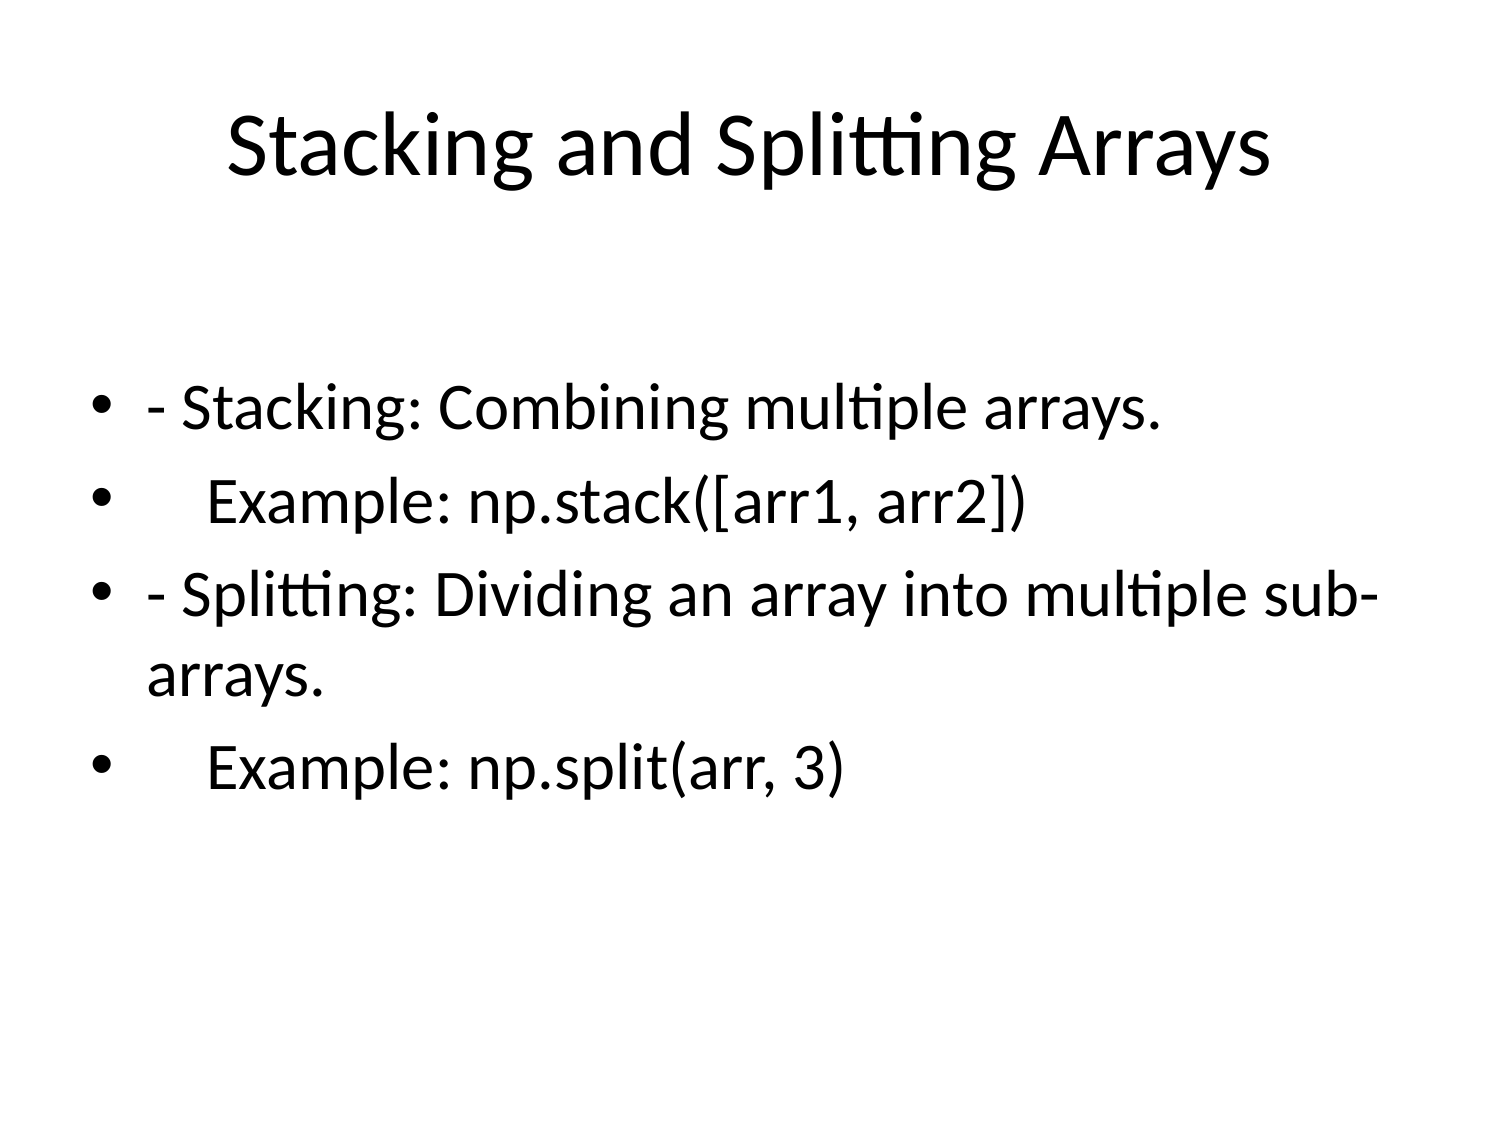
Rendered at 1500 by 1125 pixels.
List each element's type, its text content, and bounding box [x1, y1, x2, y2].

list - Stacking: Combining multiple arrays. Example: np.stack([arr1, arr2]) - Splitting: Dividing an array into multiple sub-arrays. Example: np.split(arr, 3) [75, 262, 1425, 1005]
title Stacking and Splitting Arrays [75, 45, 1425, 233]
